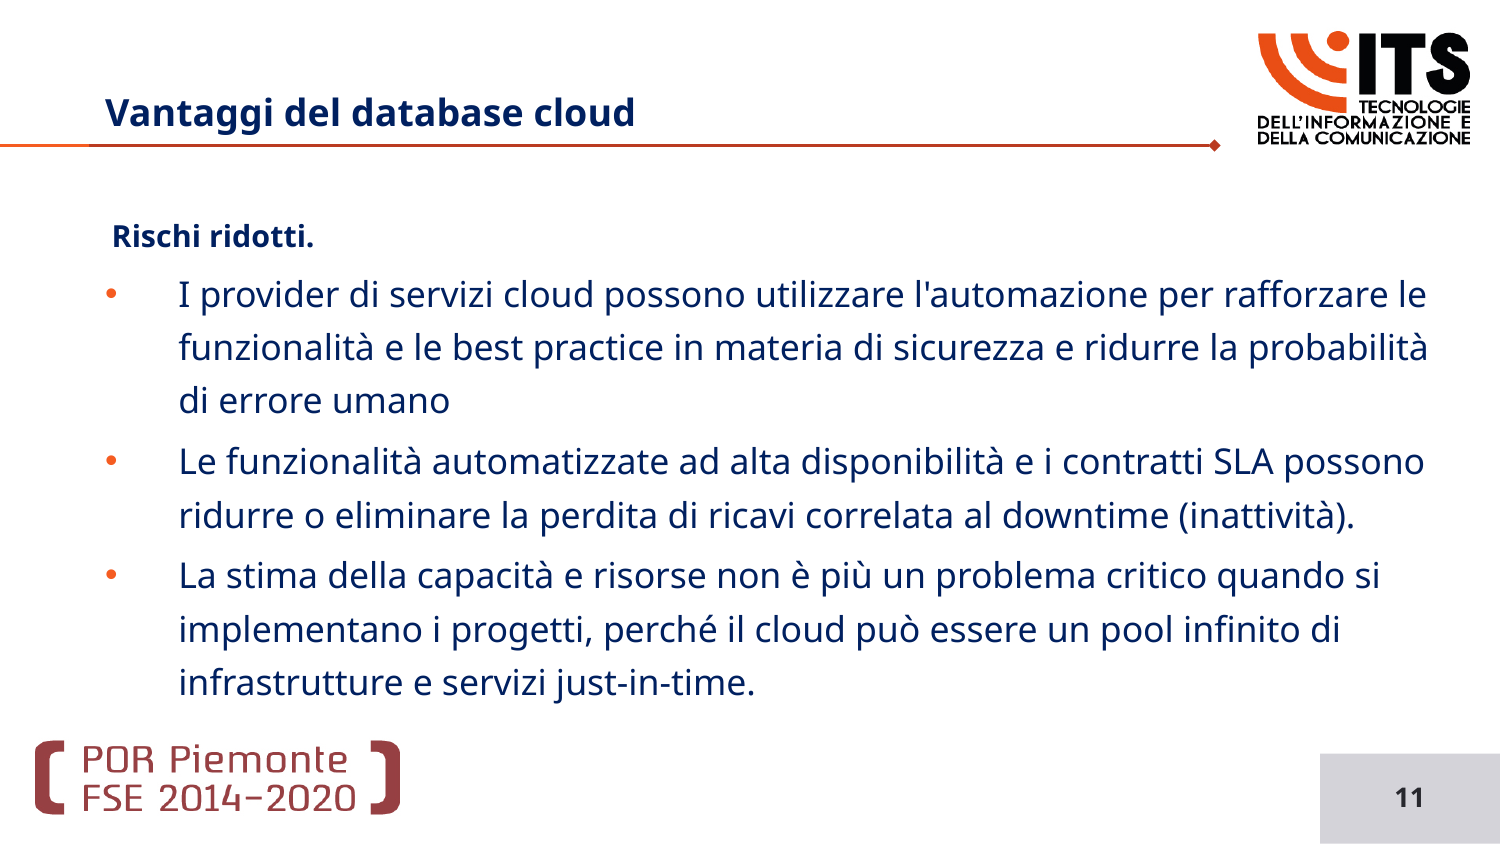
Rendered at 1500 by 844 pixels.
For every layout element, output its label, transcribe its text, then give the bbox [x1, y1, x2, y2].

list Rischi ridotti. I provider di servizi cloud possono utilizzare l'automazione per rafforzare le funzionalità e le best practice in materia di sicurezza e ridurre la probabilità di errore umano Le funzionalità automatizzate ad alta disponibilità e i contratti SLA possono ridurre o eliminare la perdita di ricavi correlata al downtime (inattività). La stima della capacità e risorse non è più un problema critico quando si implementano i progetti, perché il cloud può essere un pool infinito di infrastrutture e servizi just-in-time. [90, 196, 1460, 730]
slide_number 11 [1320, 753, 1500, 844]
title Vantaggi del database cloud [90, 59, 1215, 150]
picture [0, 0, 1500, 844]
